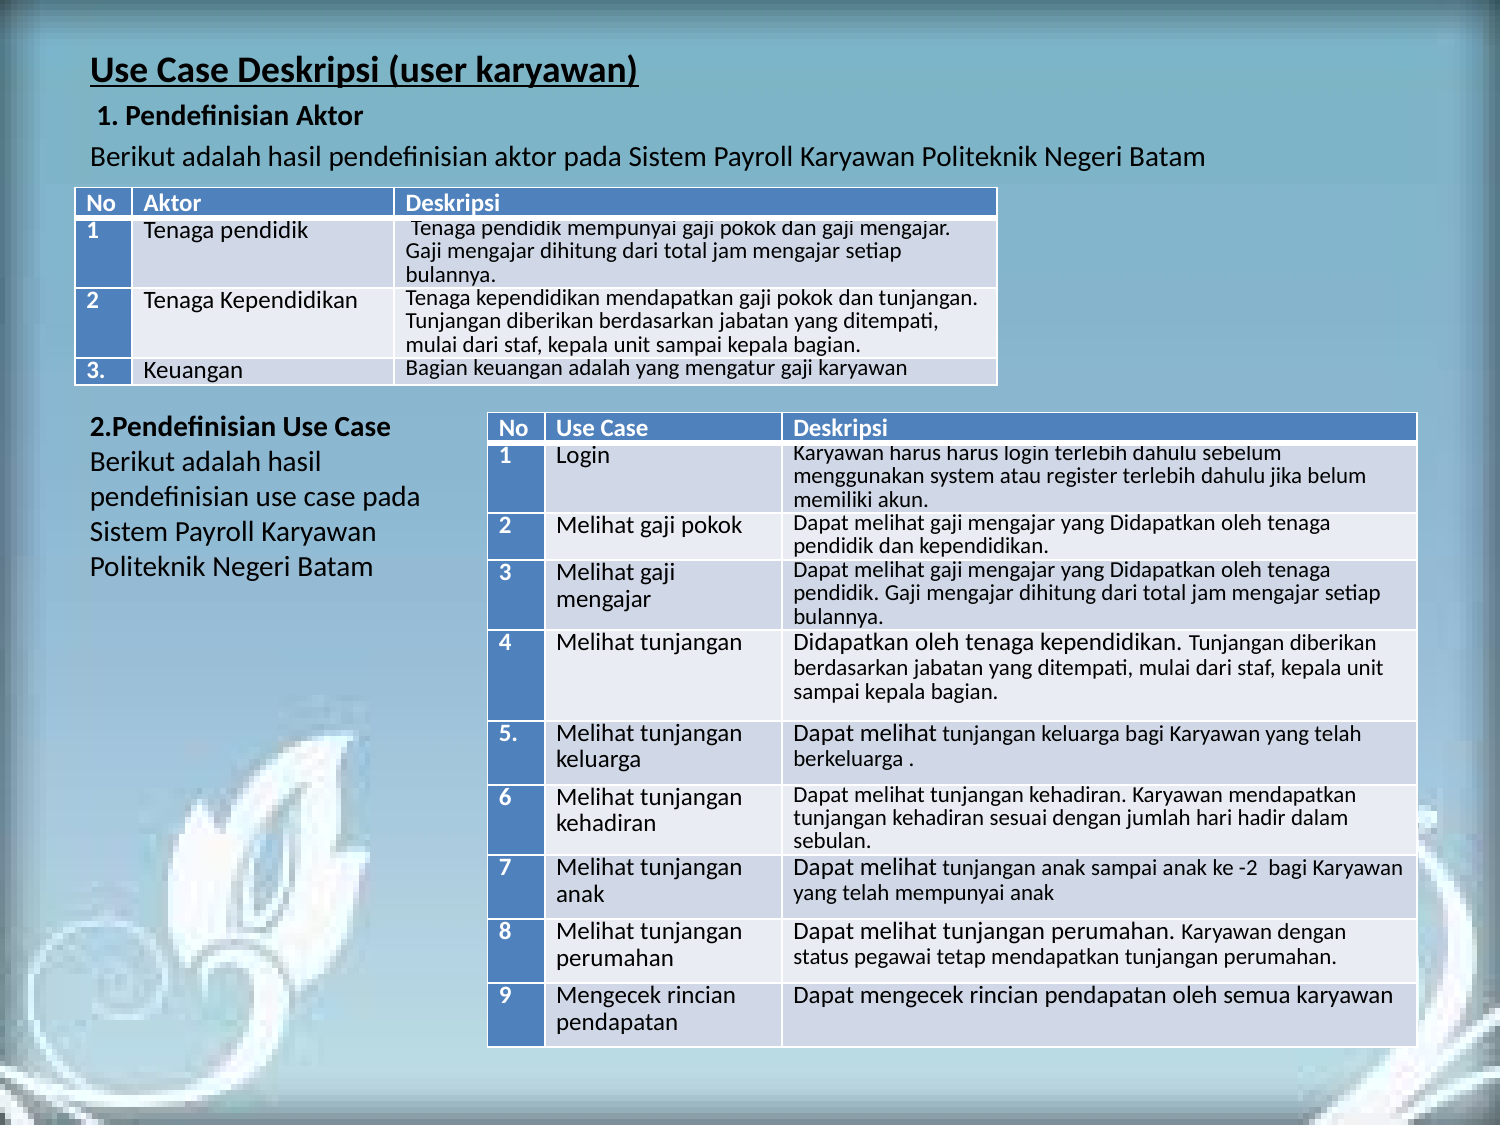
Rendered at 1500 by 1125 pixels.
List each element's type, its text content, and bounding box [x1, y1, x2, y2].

table_cell Keuangan [133, 359, 393, 384]
table_cell Dapat melihat gaji mengajar yang Didapatkan oleh tenaga pendidik dan kependidikan. [783, 514, 1416, 559]
table_cell 8 [488, 920, 544, 982]
table_cell Karyawan harus harus login terlebih dahulu sebelum menggunakan system atau register terlebih dahulu jika belum memiliki akun. [783, 446, 1416, 512]
table_cell Melihat tunjangan perumahan [546, 920, 781, 982]
list Use Case Deskripsi (user karyawan) 1. Pendefinisian Aktor Berikut adalah hasil pendefinisian aktor pada Sistem Payroll Karyawan Politeknik Negeri Batam [75, 37, 1425, 1005]
table_cell Melihat tunjangan kehadiran [546, 786, 781, 854]
table_cell Melihat tunjangan [546, 631, 781, 720]
table_cell 2 [76, 289, 131, 357]
table_cell Dapat melihat tunjangan anak sampai anak ke -2 bagi Karyawan yang telah mempunyai anak [783, 856, 1416, 918]
table_cell 7 [488, 856, 544, 918]
table_header Aktor [133, 188, 393, 215]
table_cell 4 [488, 631, 544, 720]
table_cell 9 [488, 984, 544, 1046]
table_header No [488, 413, 544, 440]
table_cell Dapat melihat tunjangan perumahan. Karyawan dengan status pegawai tetap mendapatkan tunjangan perumahan. [783, 920, 1416, 982]
table_cell Login [546, 446, 781, 512]
table_cell 2 [488, 514, 544, 559]
text_box 2.Pendefinisian Use Case Berikut adalah hasil pendefinisian use case pada Sistem Payroll Karyawan Politeknik Negeri Batam [75, 399, 488, 660]
table_cell Dapat melihat tunjangan keluarga bagi Karyawan yang telah berkeluarga . [783, 722, 1416, 784]
table_cell Tenaga Kependidikan [133, 289, 393, 357]
table_cell Didapatkan oleh tenaga kependidikan. Tunjangan diberikan berdasarkan jabatan yang ditempati, mulai dari staf, kepala unit sampai kepala bagian. [783, 631, 1416, 720]
table_header No [76, 188, 131, 215]
table_header Use Case [546, 413, 781, 440]
table_cell Bagian keuangan adalah yang mengatur gaji karyawan [395, 359, 996, 384]
table_cell 1 [76, 221, 131, 287]
table_cell Dapat melihat tunjangan kehadiran. Karyawan mendapatkan tunjangan kehadiran sesuai dengan jumlah hari hadir dalam sebulan. [783, 786, 1416, 854]
table_cell Tenaga kependidikan mendapatkan gaji pokok dan tunjangan. Tunjangan diberikan berdasarkan jabatan yang ditempati, mulai dari staf, kepala unit sampai kepala bagian. [395, 289, 996, 357]
table_cell Melihat tunjangan anak [546, 856, 781, 918]
table_cell Melihat tunjangan keluarga [546, 722, 781, 784]
table_cell Melihat gaji mengajar [546, 561, 781, 629]
table_cell 3. [76, 359, 131, 384]
table_cell 5. [488, 722, 544, 784]
table_cell Melihat gaji pokok [546, 514, 781, 559]
table_cell 6 [488, 786, 544, 854]
table_header Deskripsi [395, 188, 996, 215]
table_cell 3 [488, 561, 544, 629]
table_cell 1 [488, 446, 544, 512]
picture [0, 0, 1500, 1125]
table_cell Dapat melihat gaji mengajar yang Didapatkan oleh tenaga pendidik. Gaji mengajar dihitung dari total jam mengajar setiap bulannya. [783, 561, 1416, 629]
table_cell Tenaga pendidik [133, 221, 393, 287]
table_cell Tenaga pendidik mempunyai gaji pokok dan gaji mengajar. Gaji mengajar dihitung dari total jam mengajar setiap bulannya. [395, 221, 996, 287]
table_cell Mengecek rincian pendapatan [546, 984, 781, 1046]
table_header Deskripsi [783, 413, 1416, 440]
table_cell Dapat mengecek rincian pendapatan oleh semua karyawan [783, 984, 1416, 1046]
